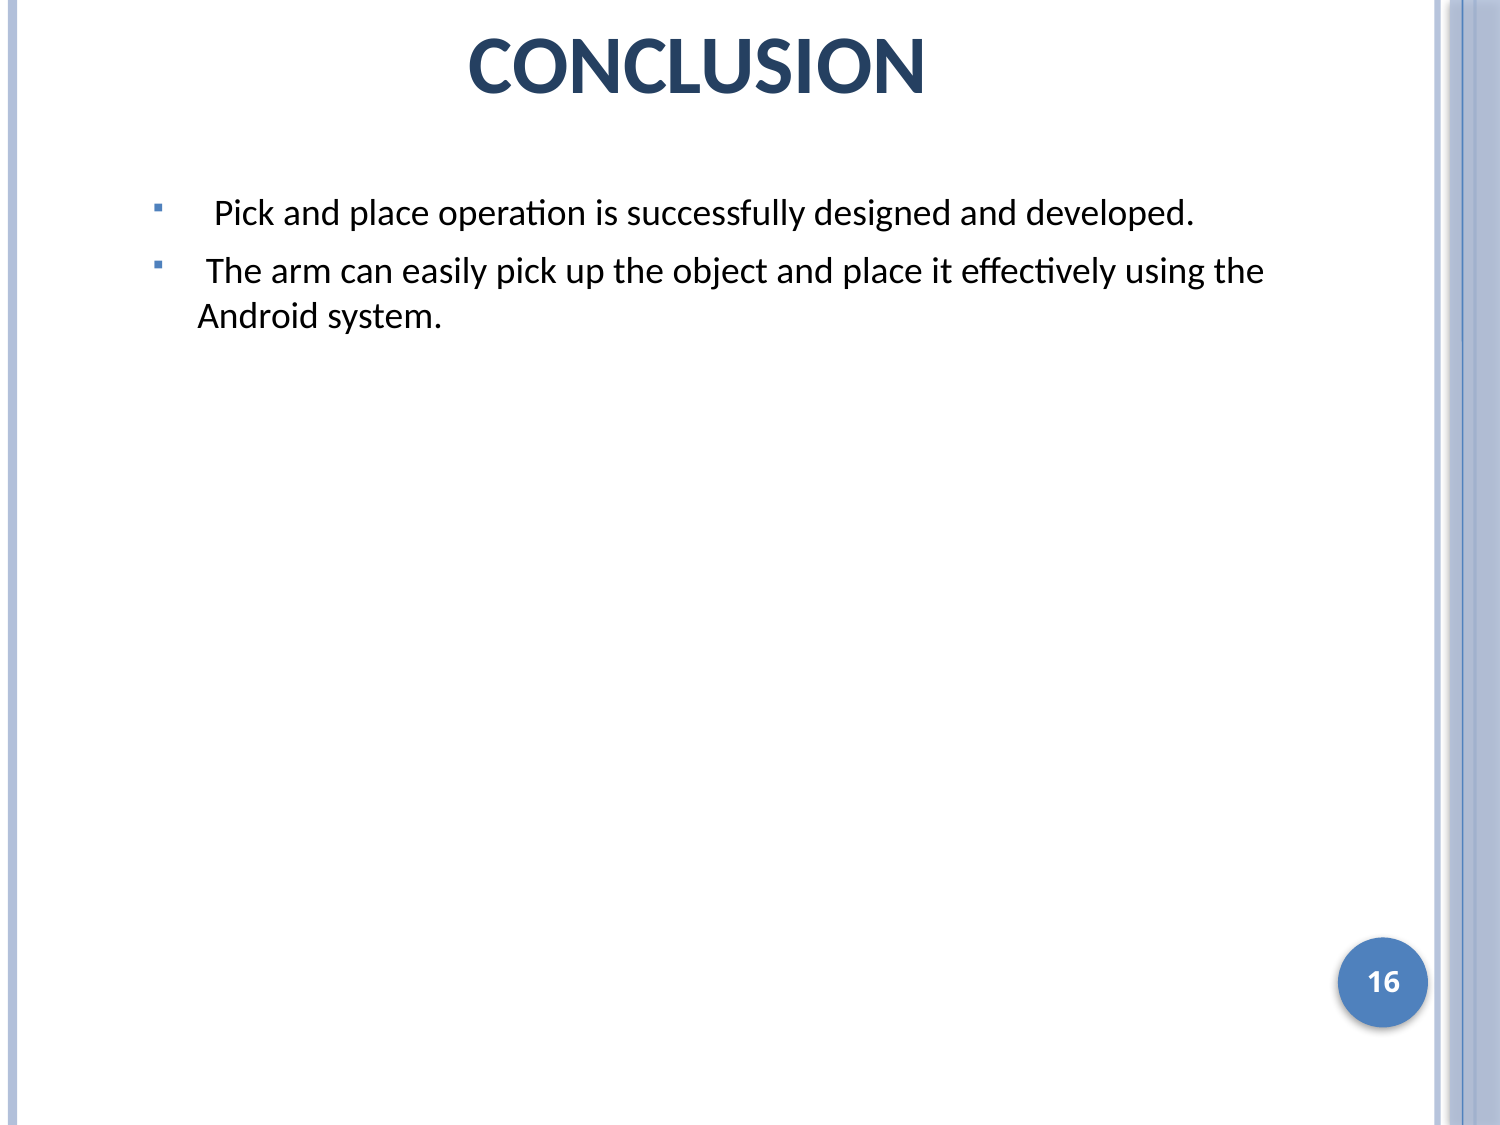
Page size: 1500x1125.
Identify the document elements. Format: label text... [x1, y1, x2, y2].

slide_number 16 [1333, 940, 1434, 1027]
title CONCLUSION [62, 0, 1413, 118]
list Pick and place operation is successfully designed and developed. The arm can easily pick up the object and place it effectively using the Android system. [137, 180, 1363, 981]
